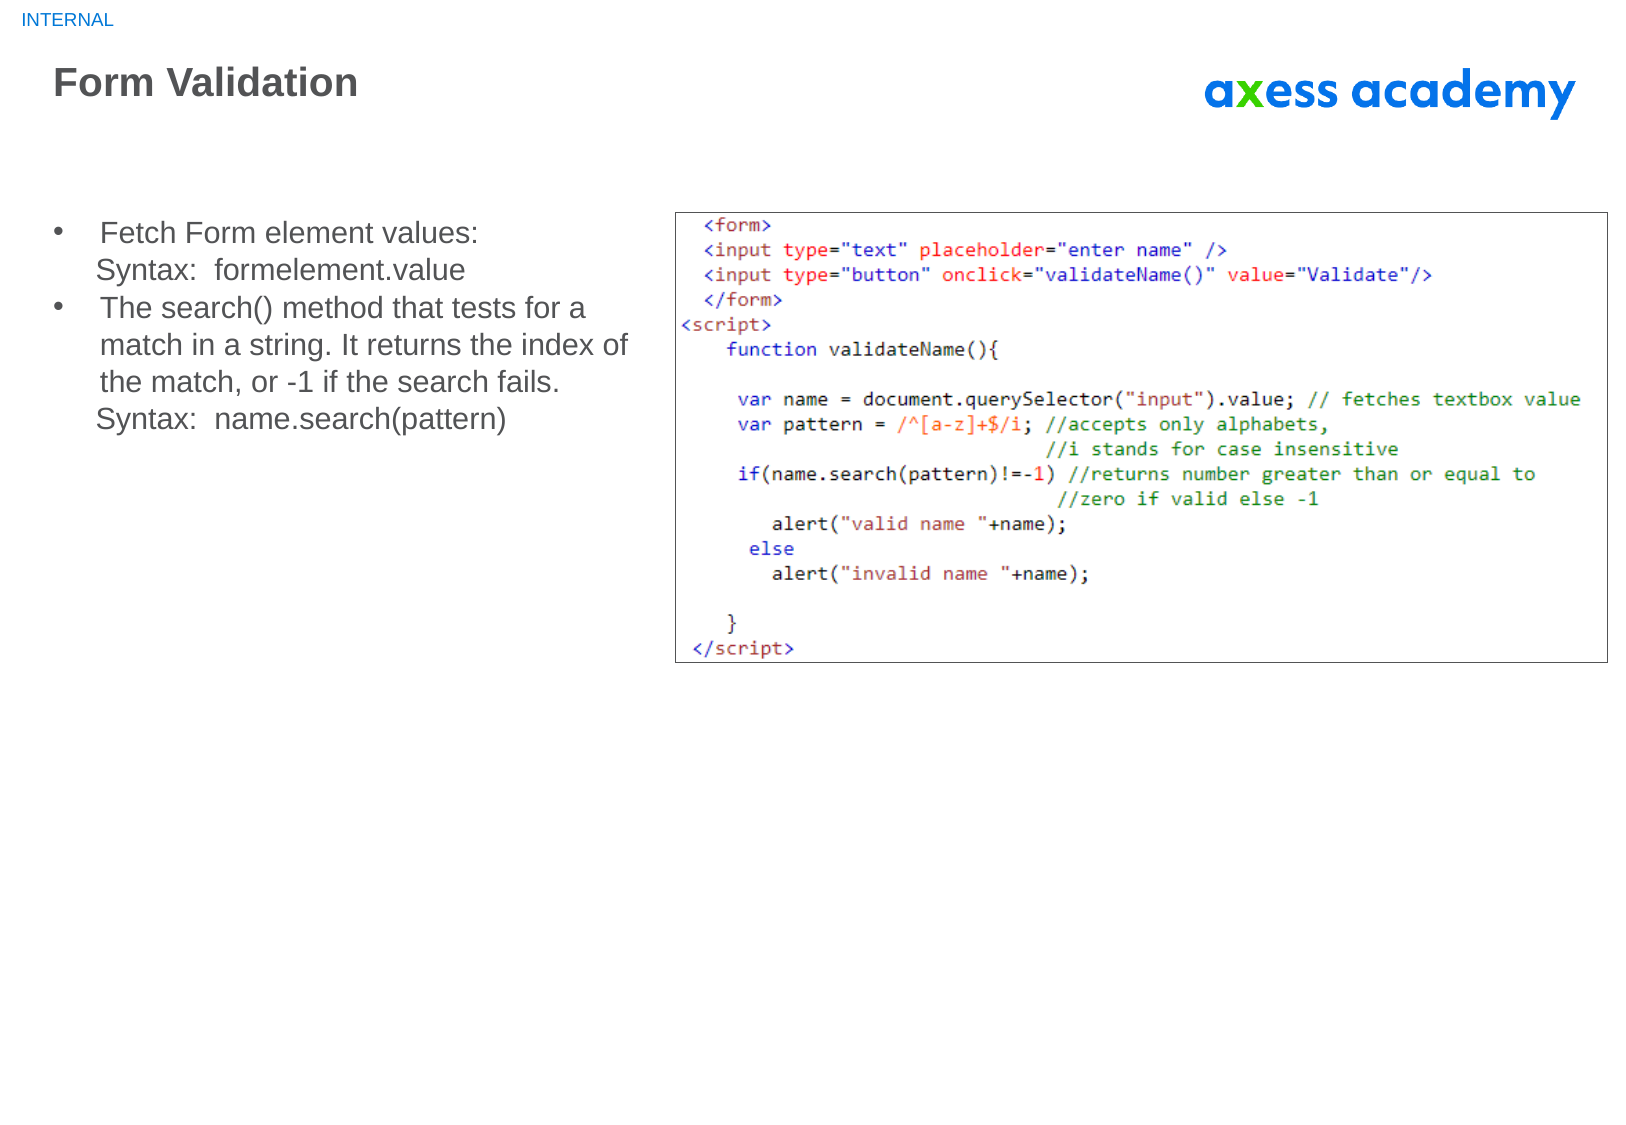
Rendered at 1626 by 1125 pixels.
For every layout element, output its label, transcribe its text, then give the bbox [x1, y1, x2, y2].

picture [674, 212, 1608, 663]
title Form Validation [53, 57, 1577, 188]
list Fetch Form element values: Syntax: formelement.value The search() method that tests for a match in a string. It returns the index of the match, or -1 if the search fails. Syntax: name.search(pattern) [53, 212, 650, 988]
